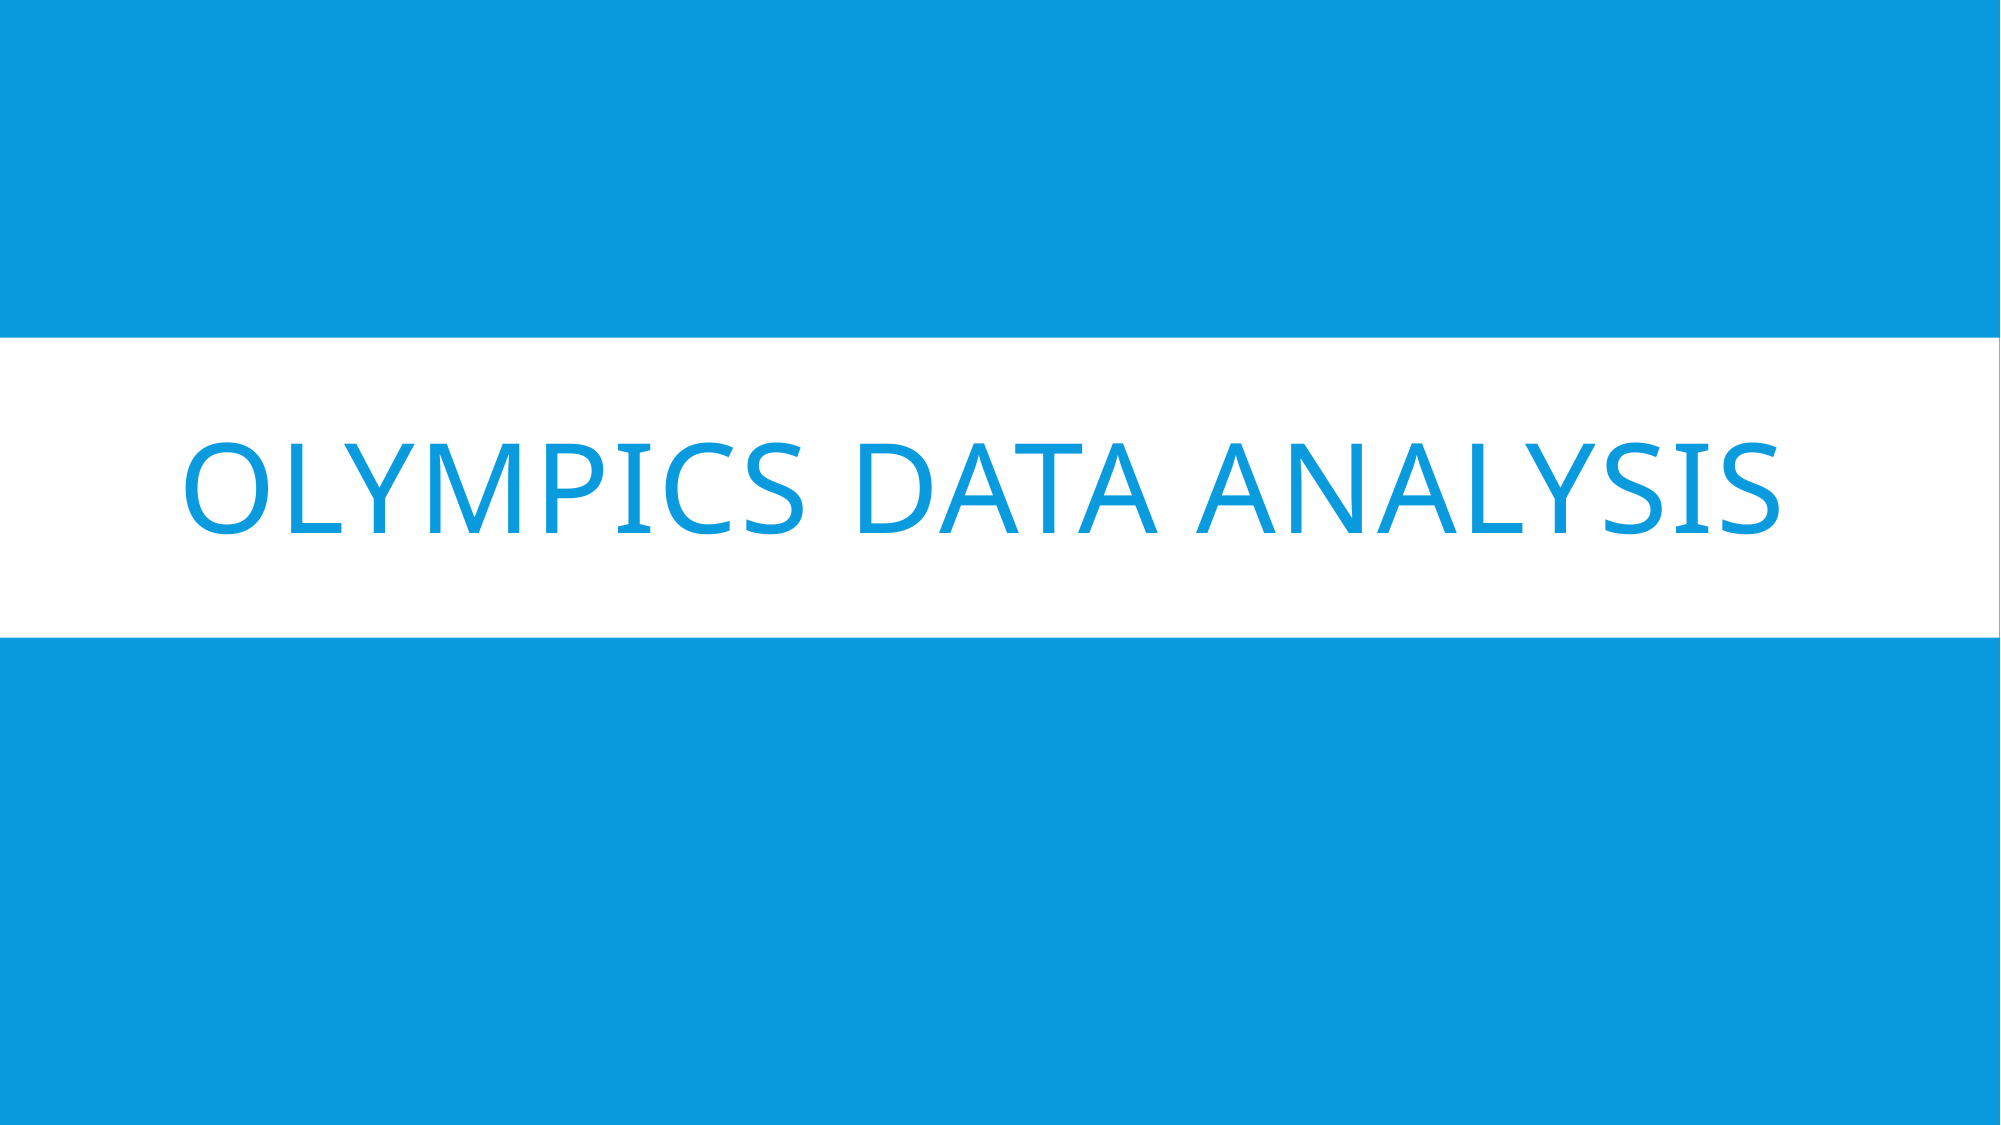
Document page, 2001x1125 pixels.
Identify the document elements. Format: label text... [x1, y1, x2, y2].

title Olympics data analysis [60, 355, 1942, 641]
